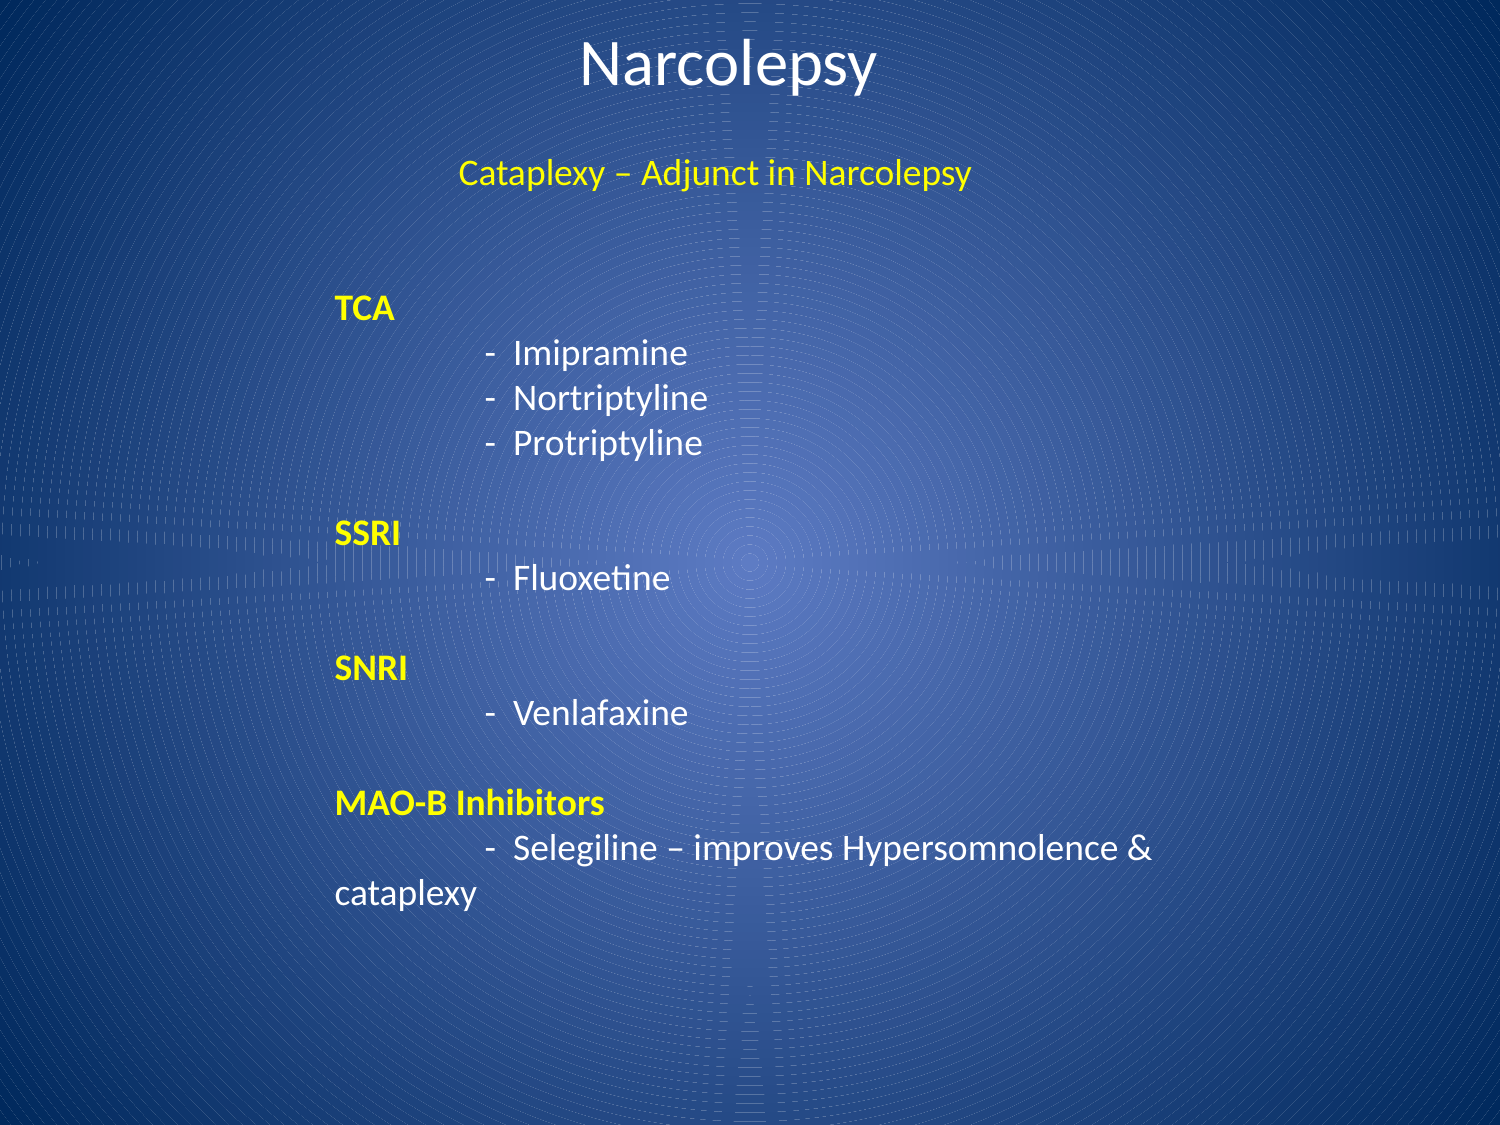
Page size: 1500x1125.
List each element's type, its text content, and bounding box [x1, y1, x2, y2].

text_box TCA - Imipramine - Nortriptyline - Protriptyline SSRI - Fluoxetine SNRI - Venlafaxine MAO-B Inhibitors - Selegiline – improves Hypersomnolence & cataplexy [319, 275, 1292, 921]
title Narcolepsy [420, 7, 1038, 112]
text_box Cataplexy – Adjunct in Narcolepsy [443, 140, 1008, 201]
